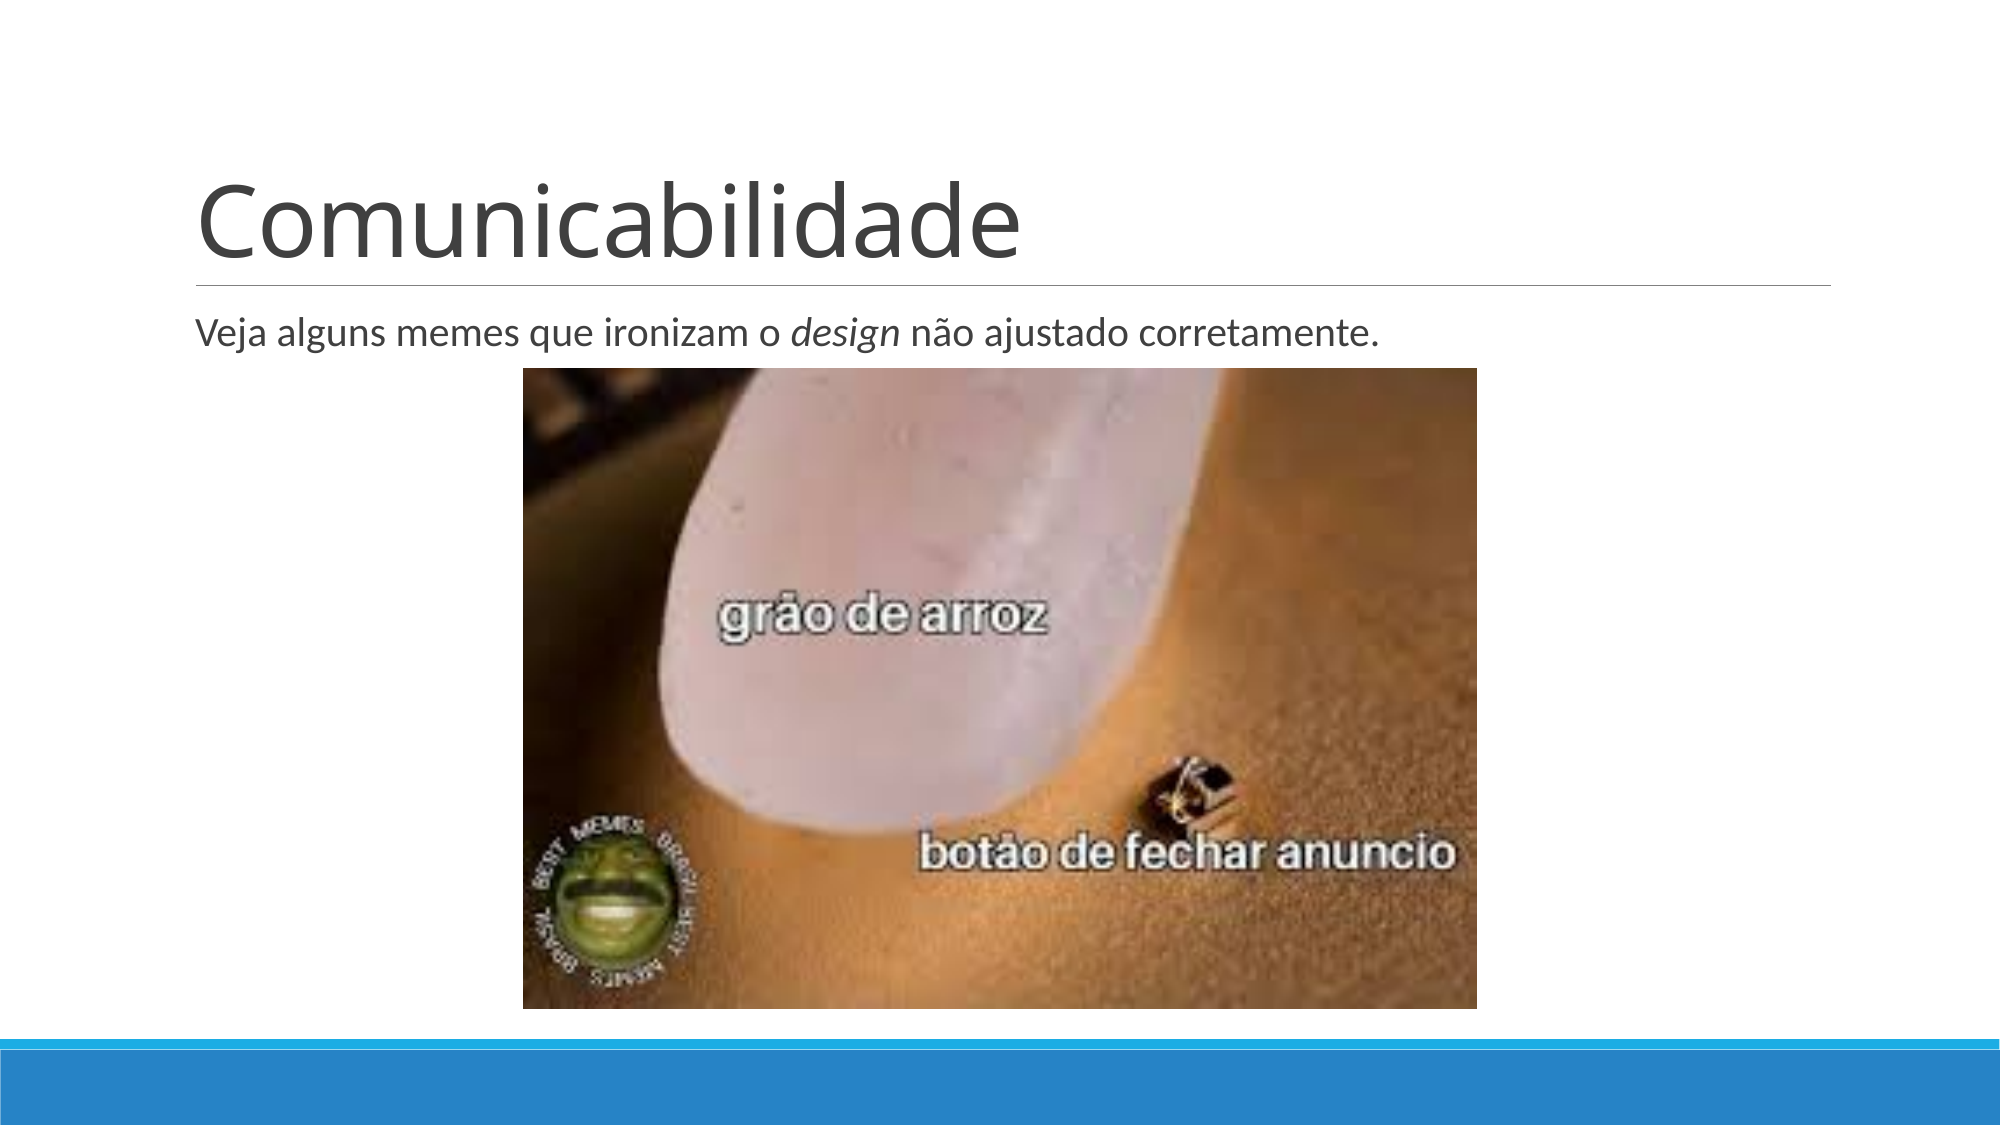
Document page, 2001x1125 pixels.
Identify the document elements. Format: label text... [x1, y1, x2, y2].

title Comunicabilidade [180, 47, 1830, 285]
picture [522, 367, 1478, 1009]
list Veja alguns memes que ironizam o design não ajustado corretamente. [180, 302, 1830, 963]
